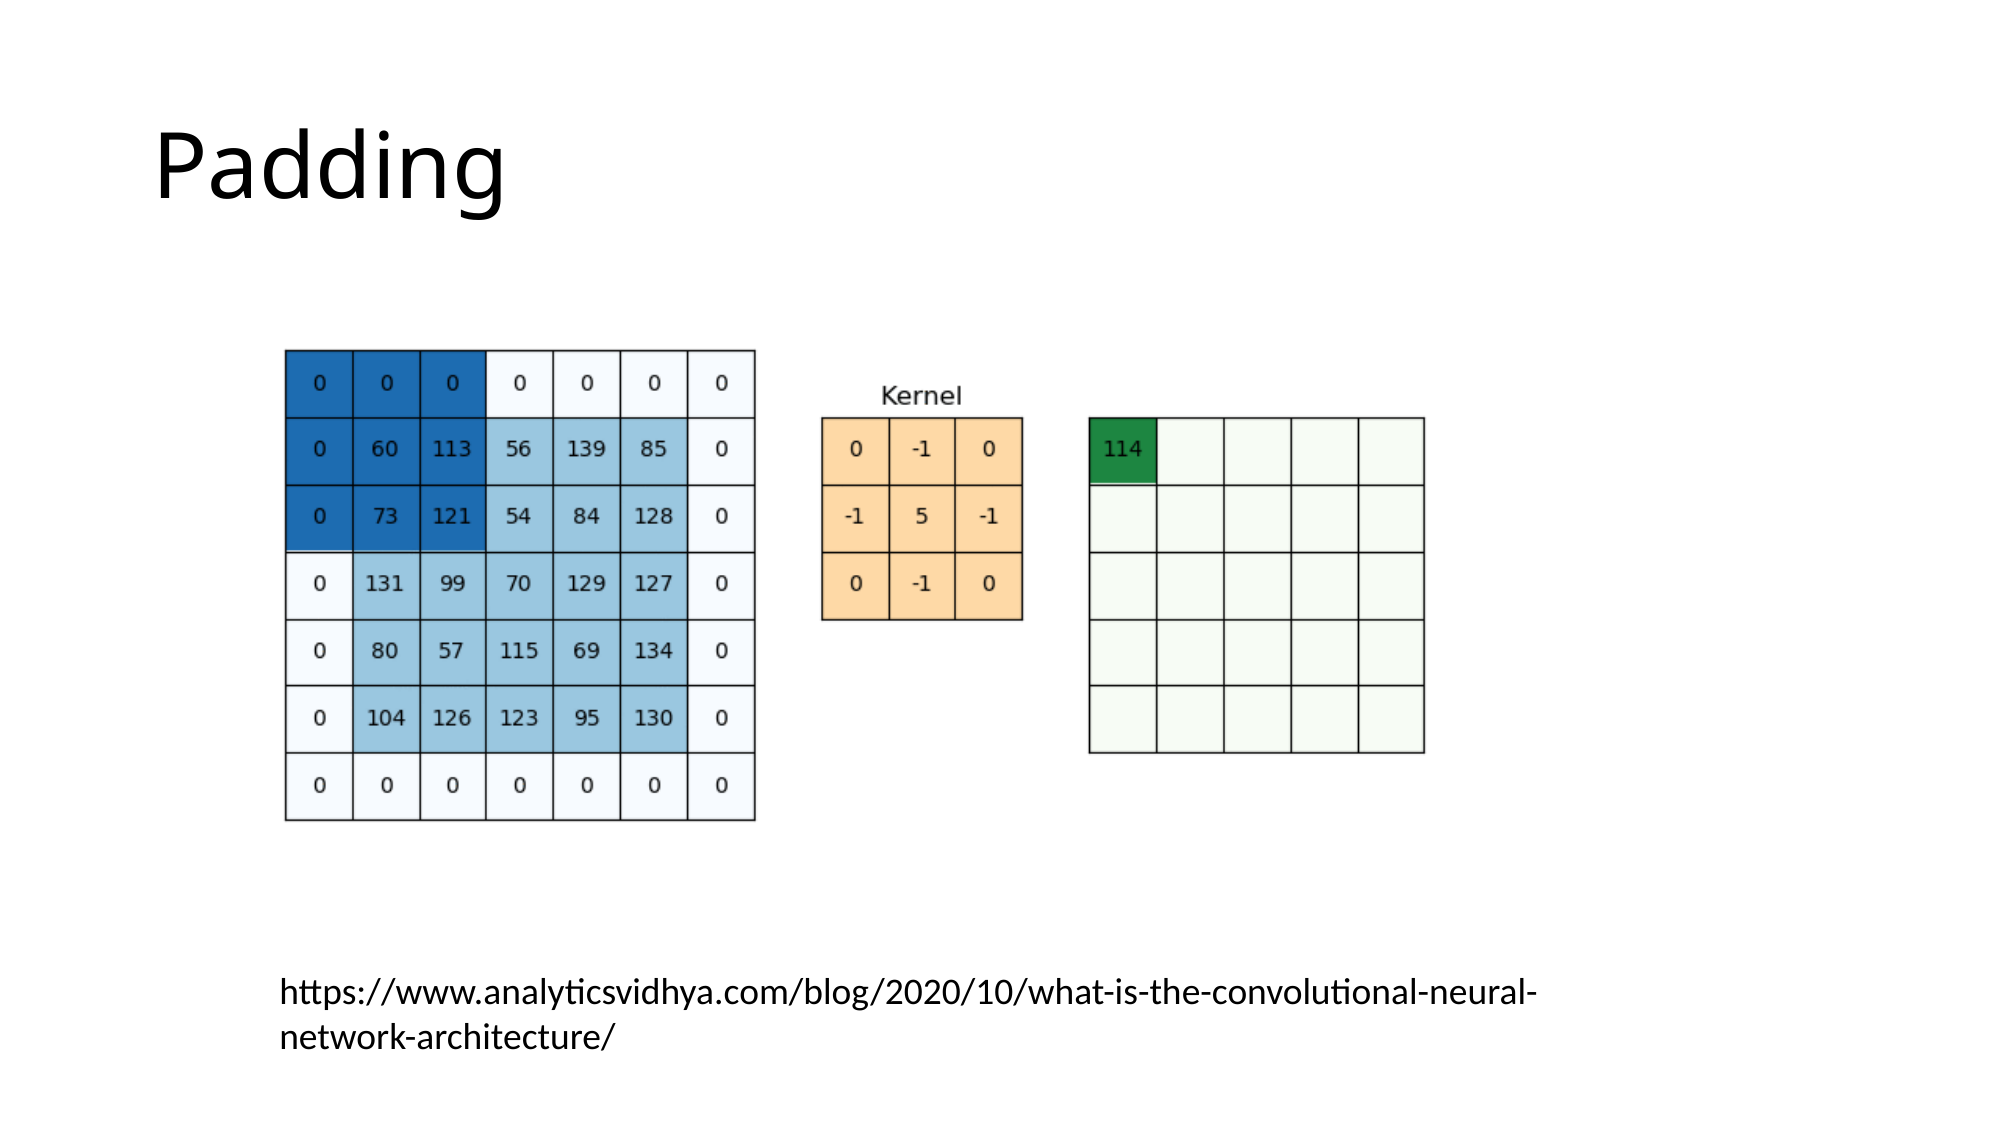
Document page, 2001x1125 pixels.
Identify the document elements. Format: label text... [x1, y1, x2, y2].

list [218, 261, 1469, 887]
title Padding [137, 59, 1863, 278]
text_box https://www.analyticsvidhya.com/blog/2020/10/what-is-the-convolutional-neural-network-architecture/ [264, 959, 1571, 1065]
